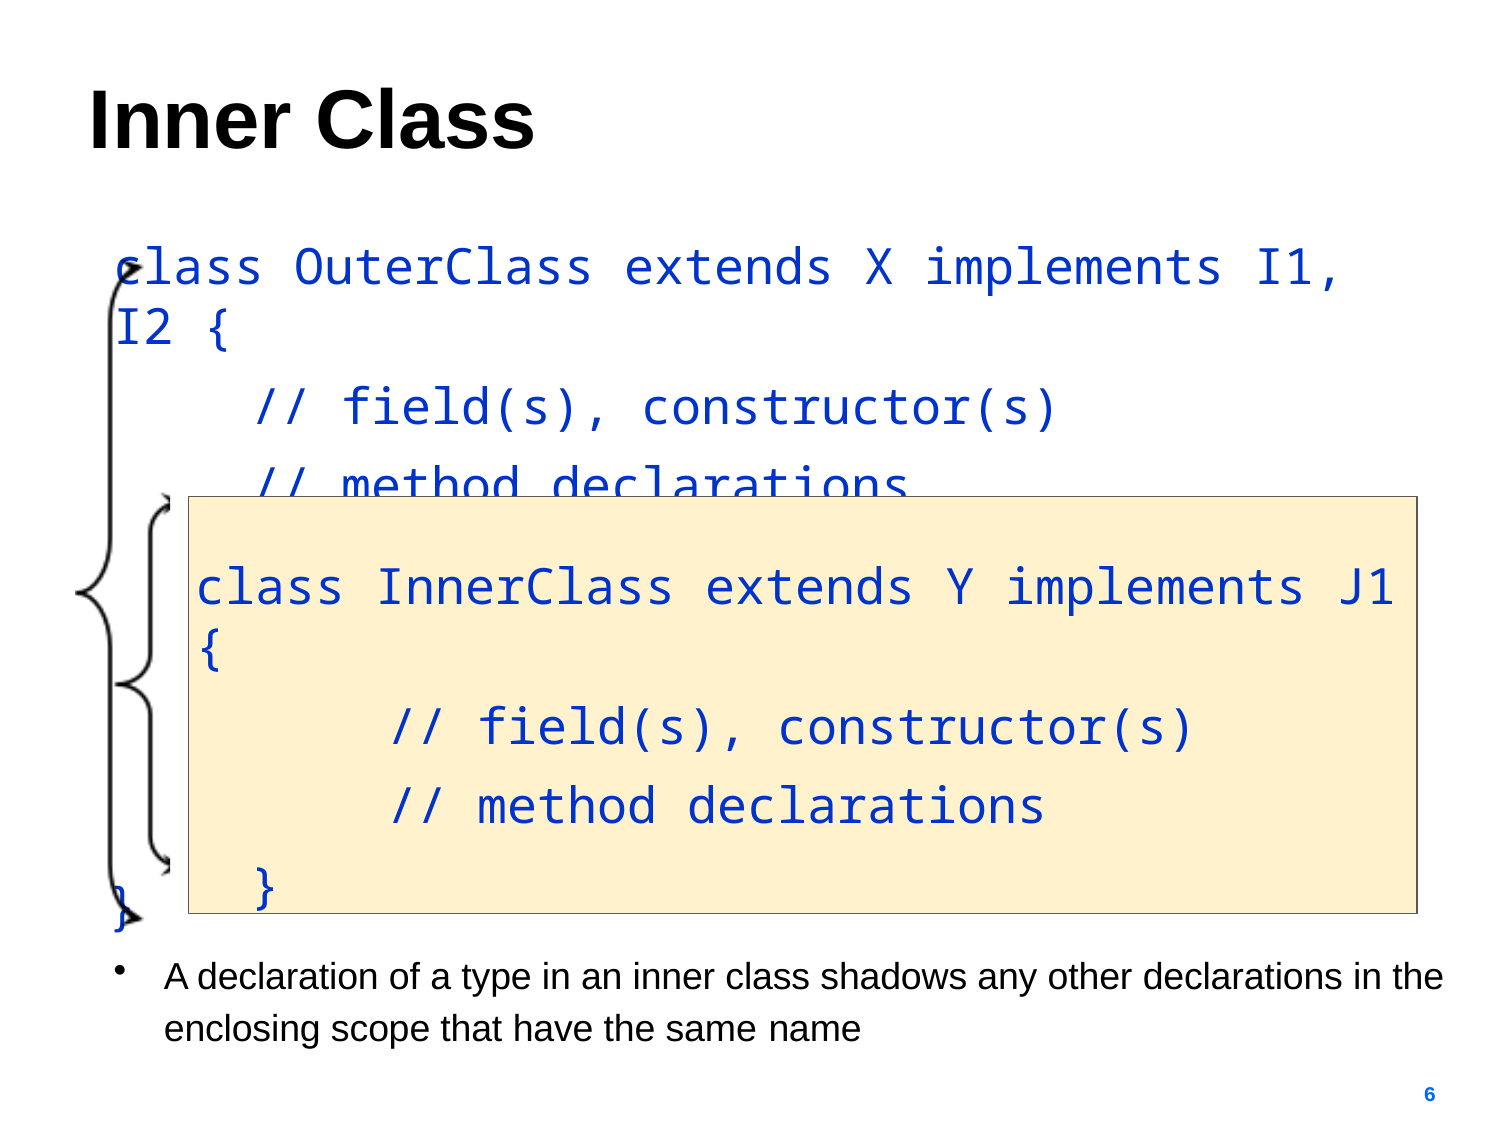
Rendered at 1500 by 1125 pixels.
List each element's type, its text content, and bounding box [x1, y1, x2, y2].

slide_number 6 [1419, 1083, 1453, 1125]
text_box class OuterClass extends X implements I1, I2 { // field(s), constructor(s) // method declarations [111, 234, 1381, 514]
text_box [75, 241, 171, 957]
title Inner Class [86, 65, 1413, 254]
text_box } A declaration of a type in an inner class shadows any other declarations in the enclosing scope that have the same name [111, 872, 1460, 1049]
text_box class InnerClass extends Y implements J1 { // field(s), constructor(s) // method declarations } [188, 496, 1417, 872]
